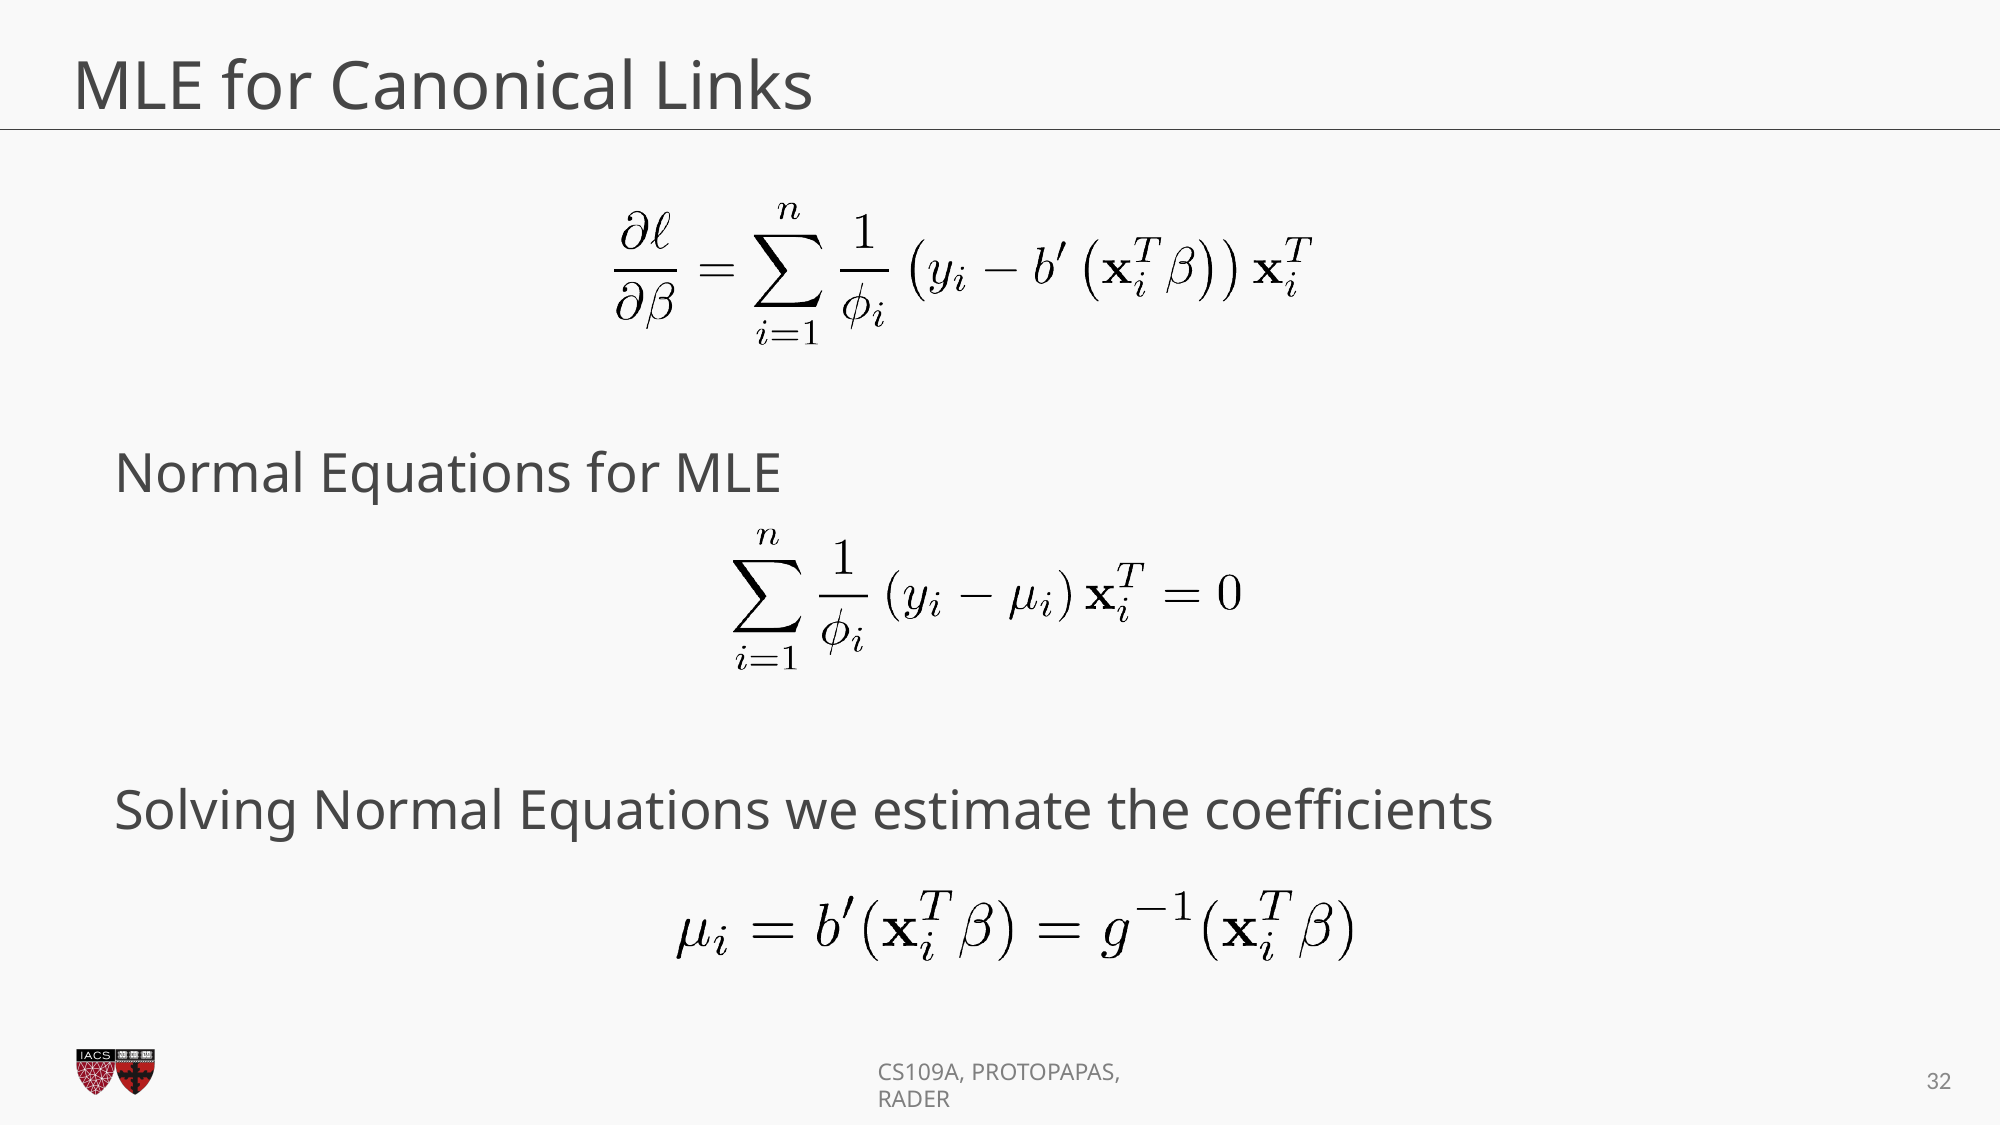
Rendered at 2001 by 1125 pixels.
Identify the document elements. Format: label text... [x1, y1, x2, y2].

picture [732, 524, 1245, 670]
picture [675, 886, 1358, 961]
list Normal Equations for MLE [99, 430, 1794, 542]
picture [75, 1049, 155, 1095]
list Solving Normal Equations we estimate the coefficients [99, 768, 1794, 879]
picture [614, 199, 1313, 345]
slide_number ‹#› [1500, 1050, 1967, 1110]
title MLE for Canonical Links [57, 35, 1943, 162]
